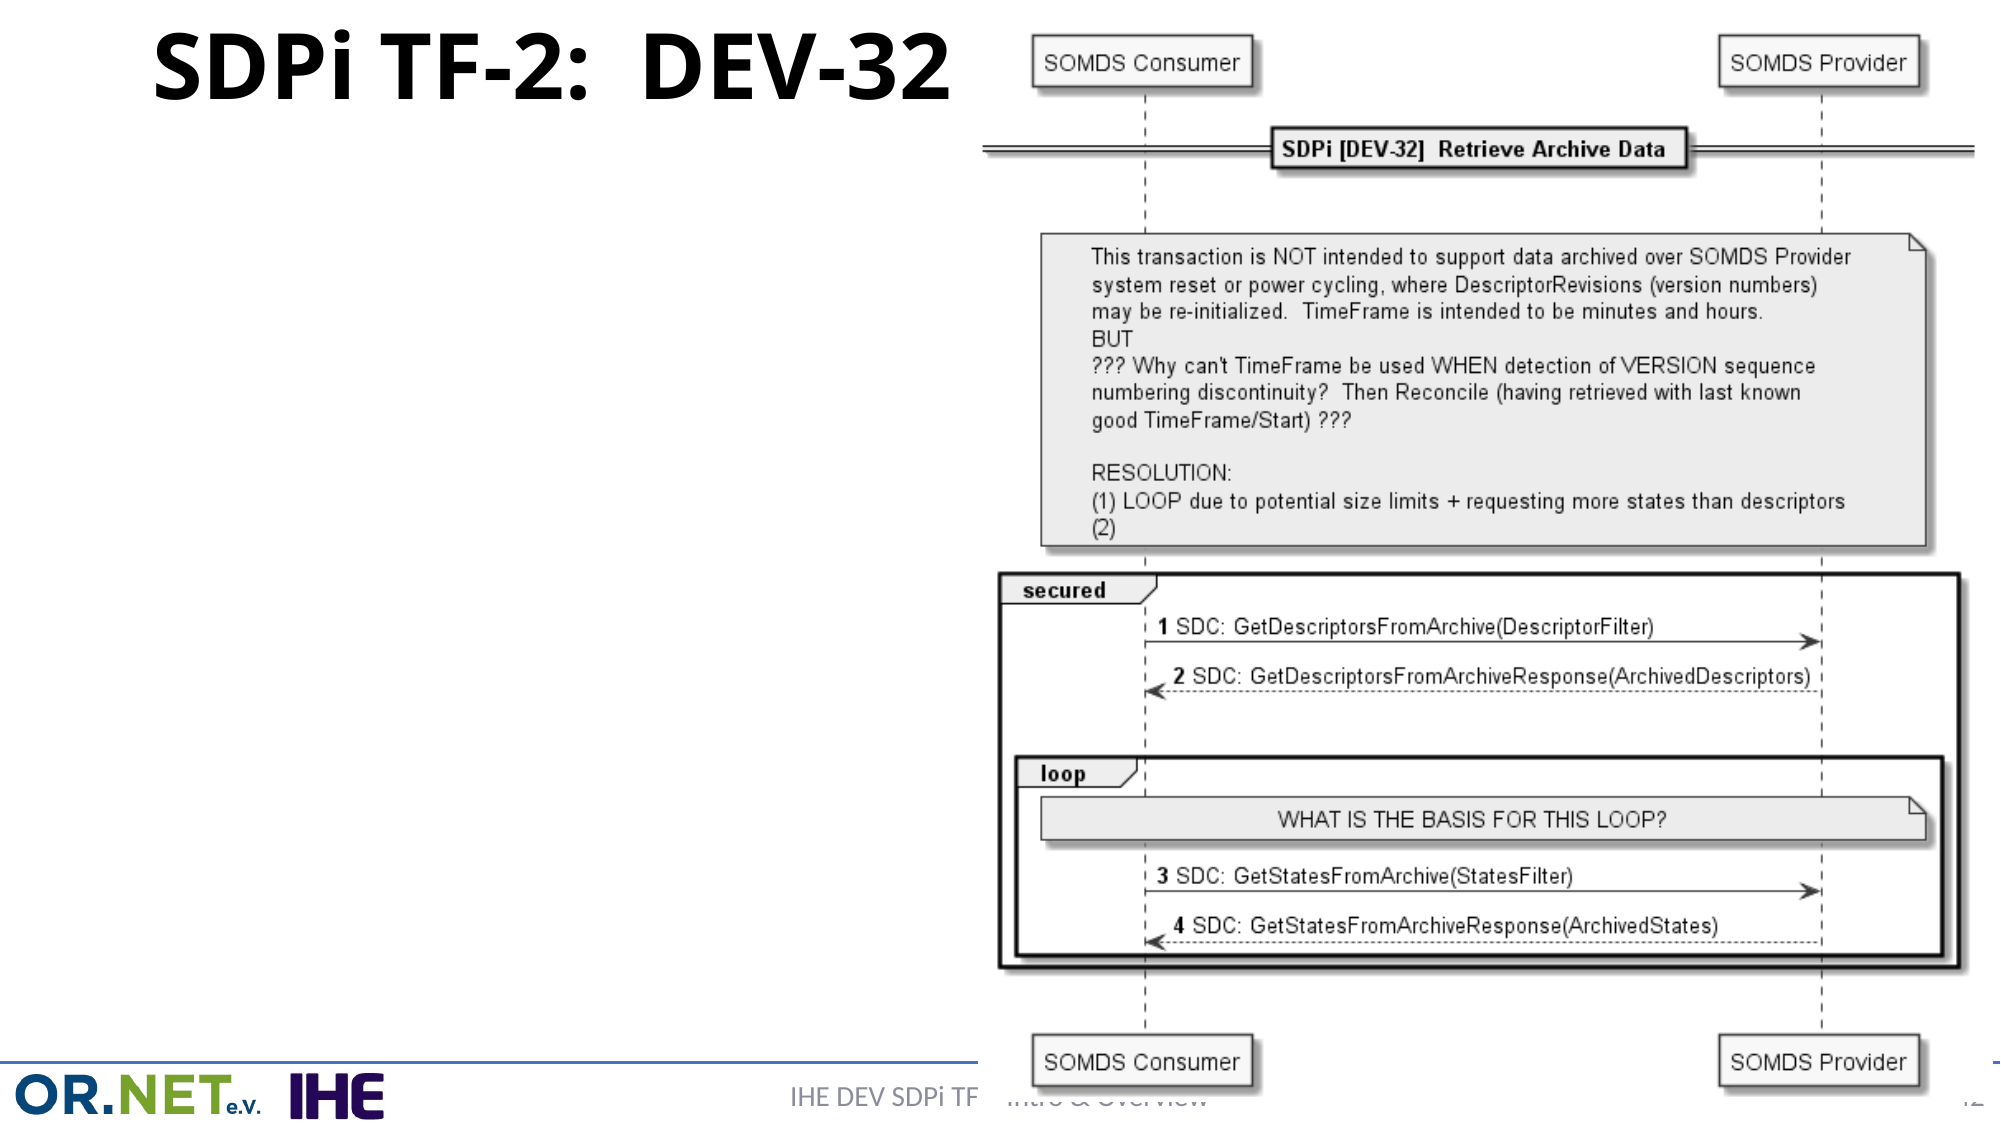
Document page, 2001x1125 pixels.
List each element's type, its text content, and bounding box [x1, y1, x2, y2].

picture [7, 1062, 268, 1125]
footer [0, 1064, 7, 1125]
slide_number 42 [1810, 1064, 2000, 1125]
picture [977, 30, 1993, 1102]
picture [290, 1068, 386, 1120]
footer IHE DEV SDPi TF – Intro & Overview [268, 1064, 1810, 1125]
title SDPi TF-2: DEV-32 [137, 3, 1863, 136]
